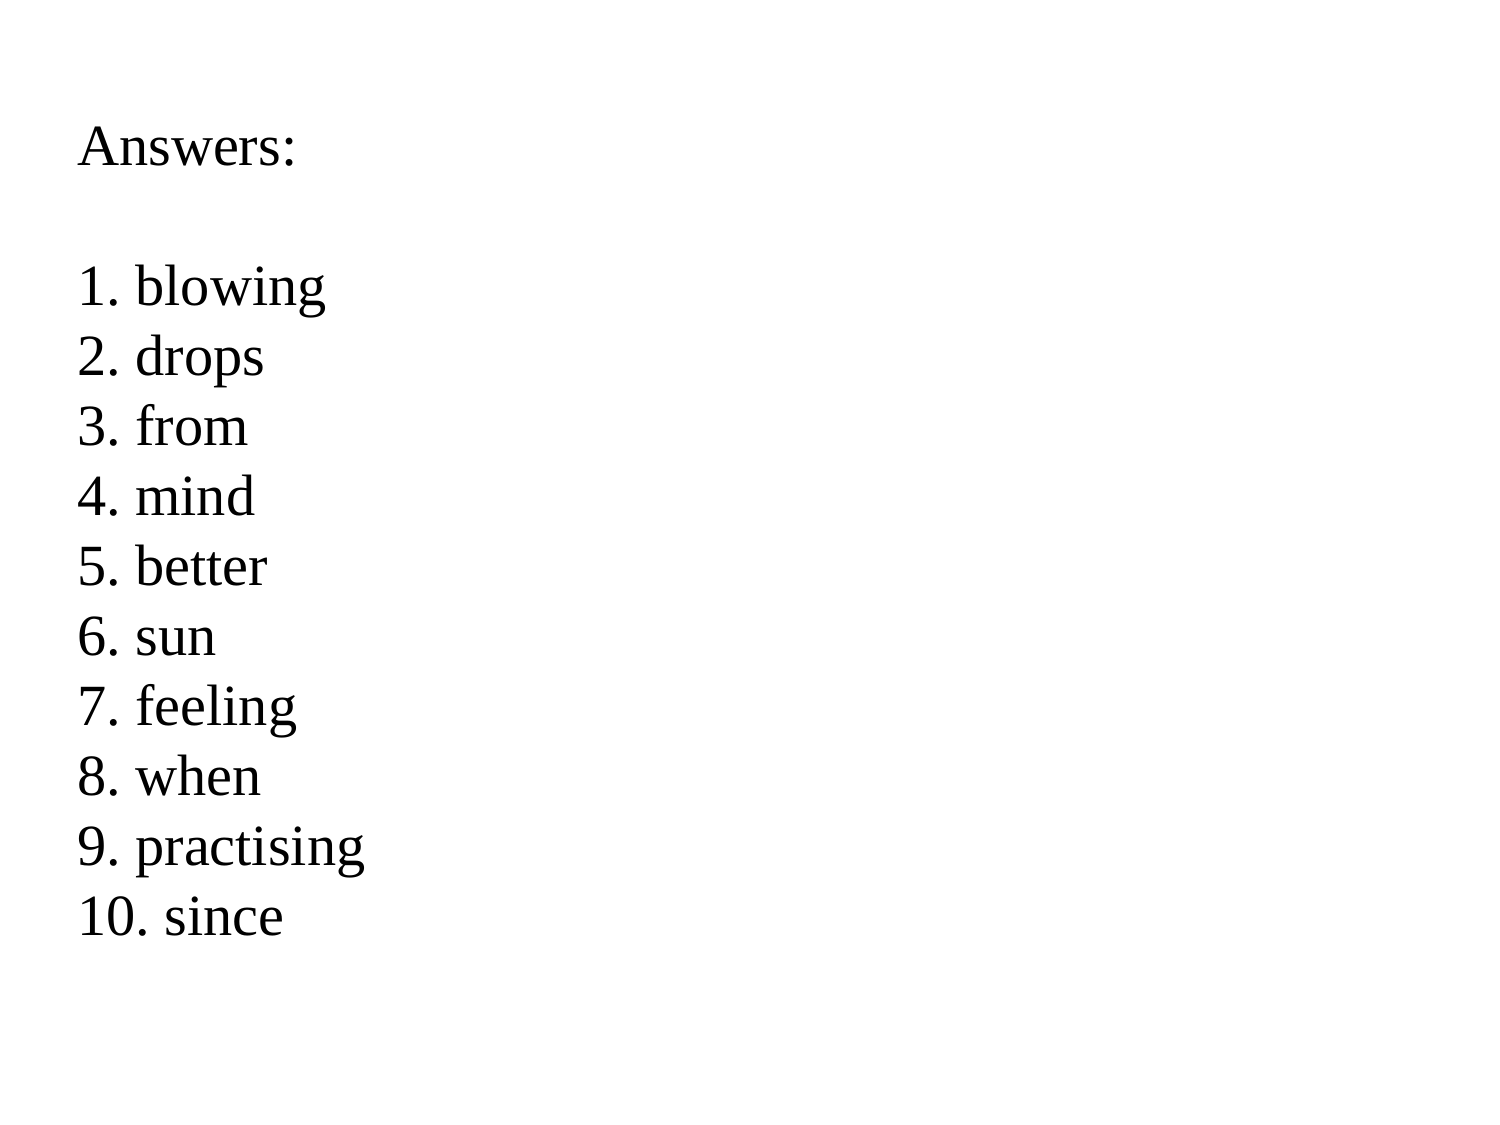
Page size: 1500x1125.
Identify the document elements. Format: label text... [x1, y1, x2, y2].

text_box Answers: 1. blowing 2. drops 3. from 4. mind 5. better 6. sun 7. feeling 8. when 9. practising 10. since [62, 99, 1450, 1025]
